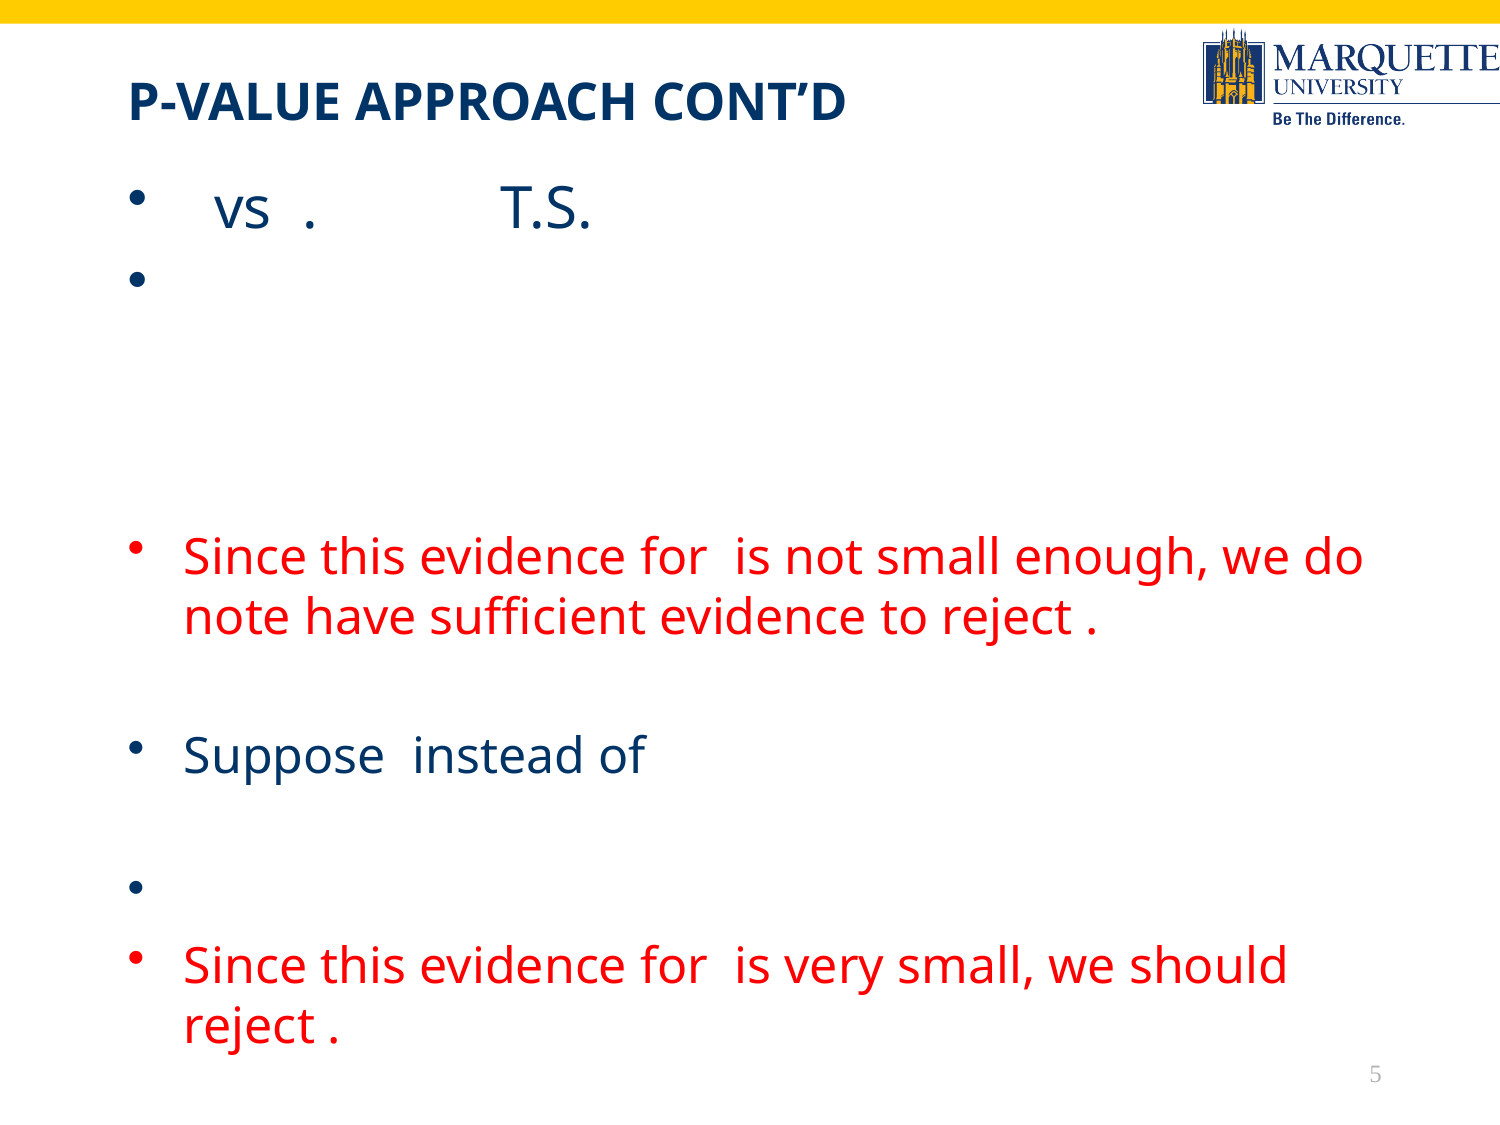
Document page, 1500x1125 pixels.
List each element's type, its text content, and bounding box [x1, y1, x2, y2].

title P-Value Approach Cont’D [112, 37, 1388, 163]
picture [1203, 27, 1500, 125]
slide_number 5 [1059, 1042, 1397, 1103]
